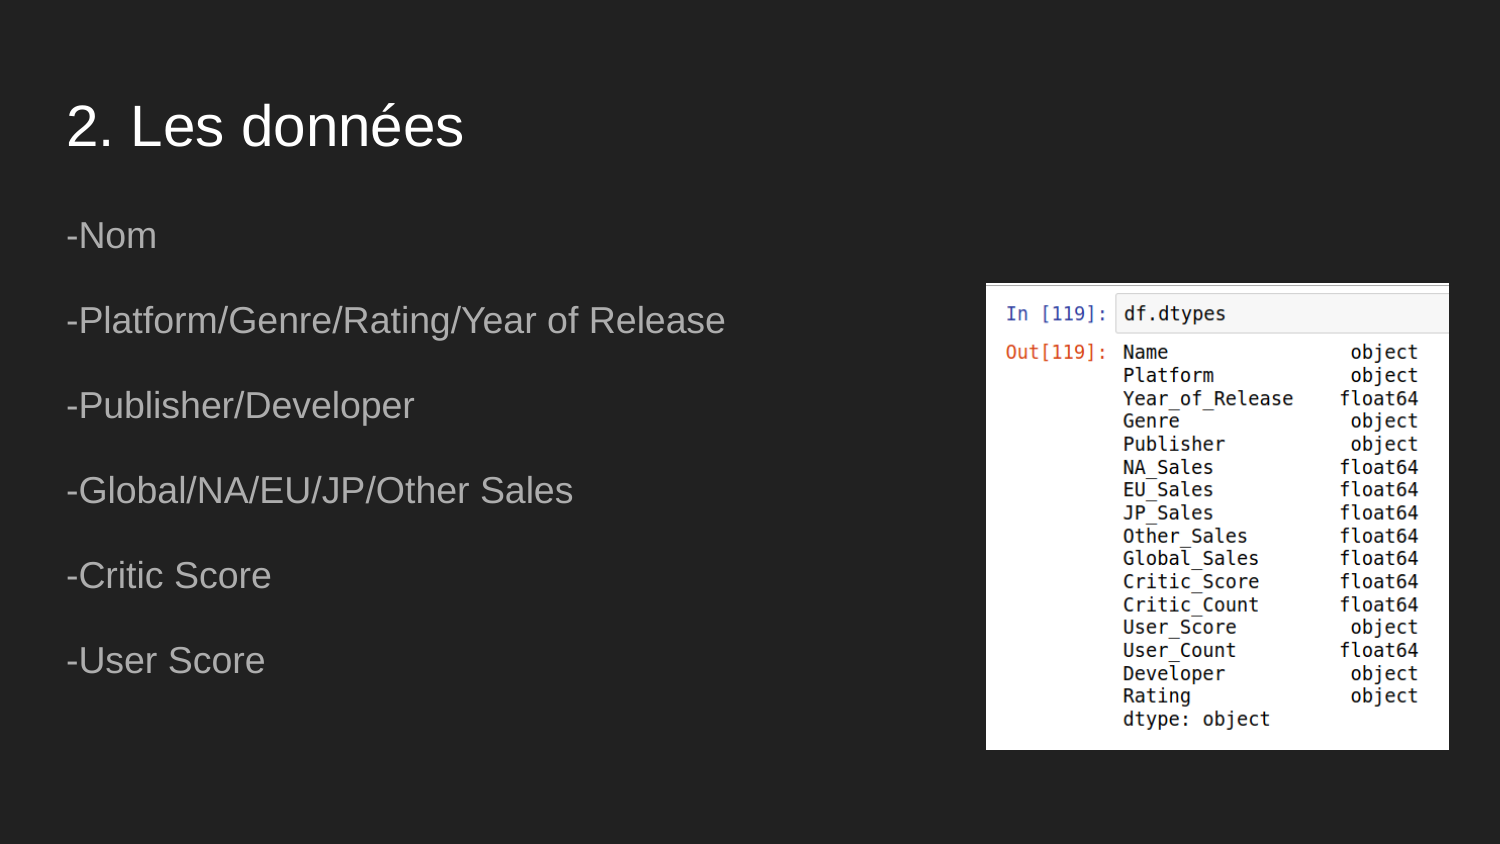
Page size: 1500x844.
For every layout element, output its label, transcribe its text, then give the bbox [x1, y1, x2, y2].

title 2. Les données [51, 72, 1449, 167]
list -Nom -Platform/Genre/Rating/Year of Release -Publisher/Developer -Global/NA/EU/JP/Other Sales -Critic Score -User Score [51, 189, 943, 750]
picture [986, 282, 1450, 750]
